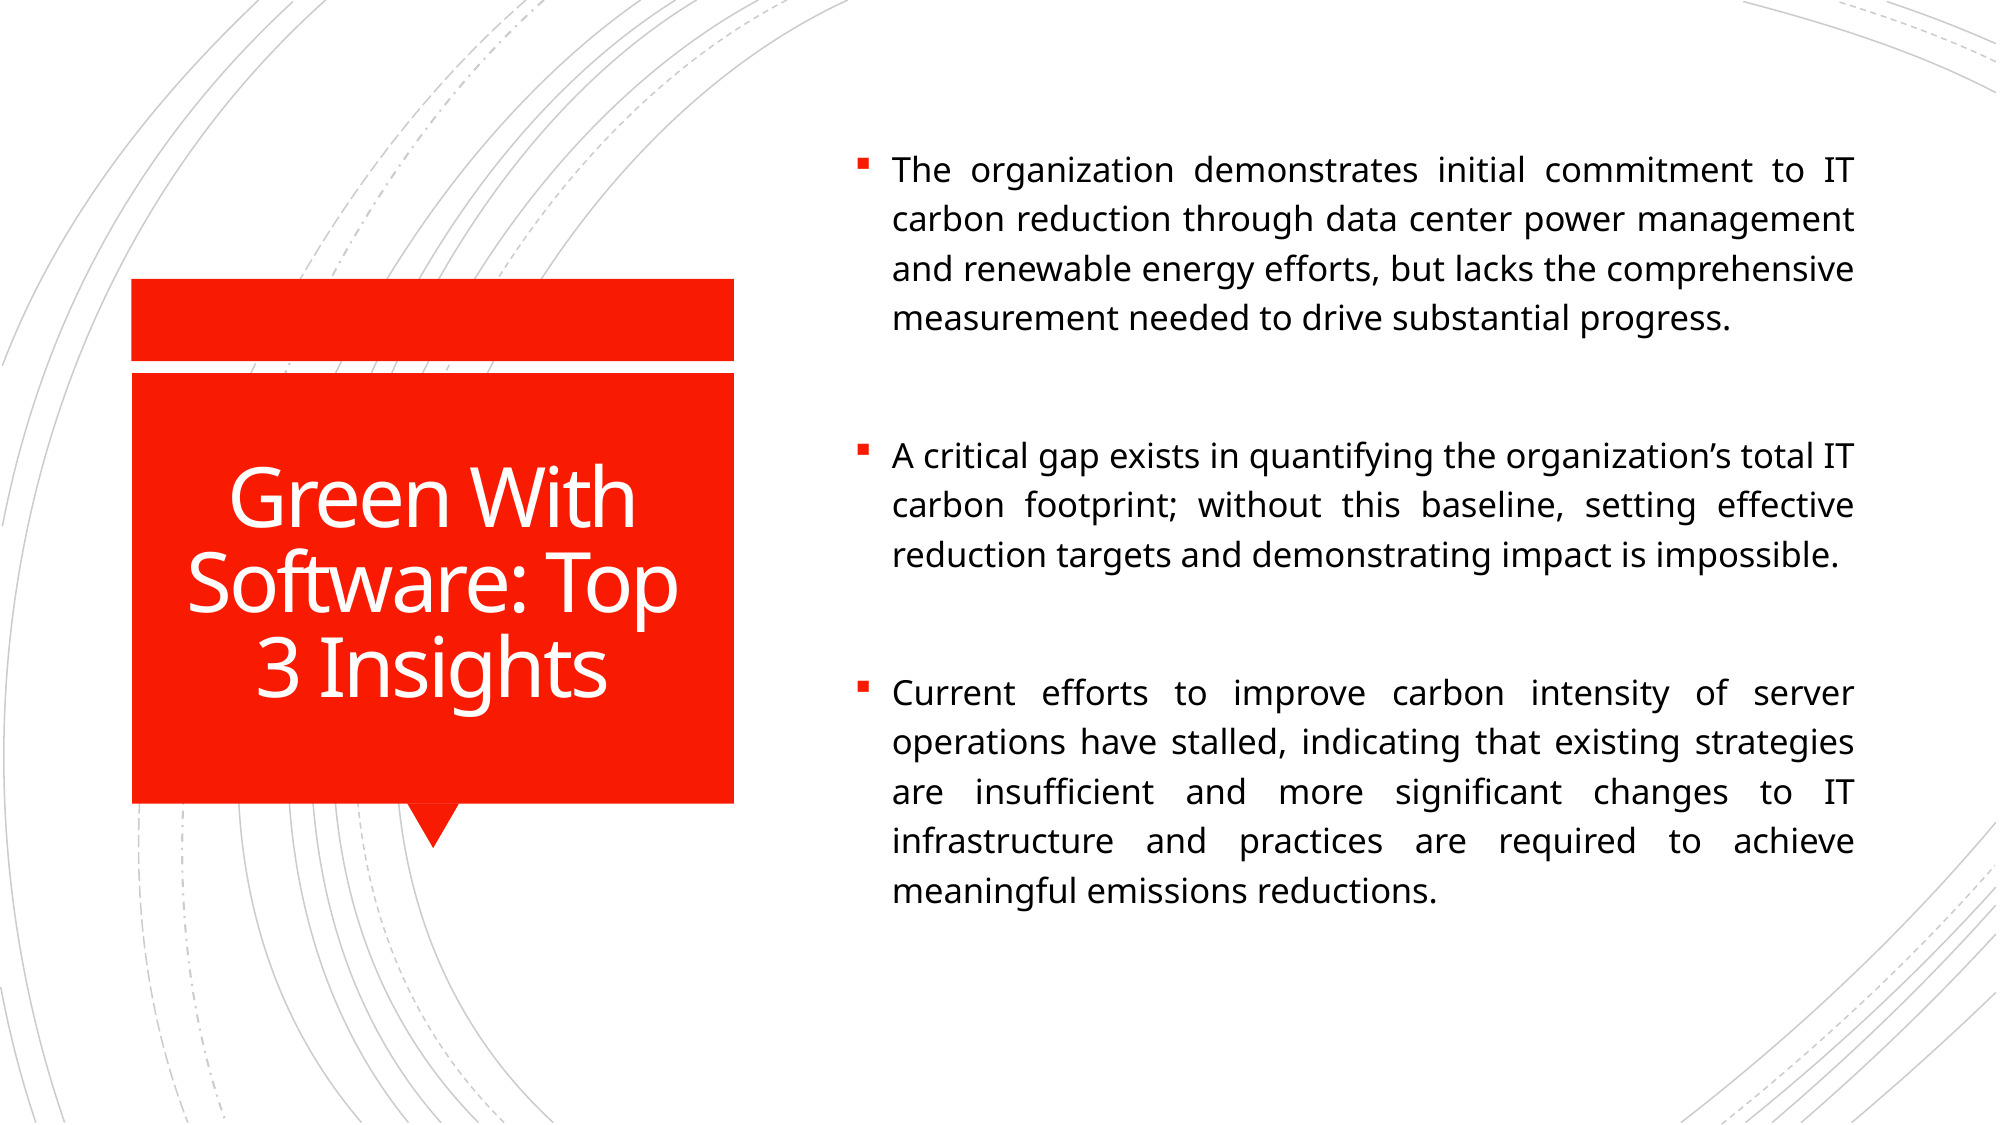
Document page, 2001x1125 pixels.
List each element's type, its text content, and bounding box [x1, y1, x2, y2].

title Green With Software: Top 3 Insights [145, 385, 720, 789]
list The organization demonstrates initial commitment to IT carbon reduction through data center power management and renewable energy efforts, but lacks the comprehensive measurement needed to drive substantial progress. A critical gap exists in quantifying the organization’s total IT carbon footprint; without this baseline, setting effective reduction targets and demonstrating impact is impossible. Current efforts to improve carbon intensity of server operations have stalled, indicating that existing strategies are insufficient and more significant changes to IT infrastructure and practices are required to achieve meaningful emissions reductions. [839, 131, 1871, 993]
